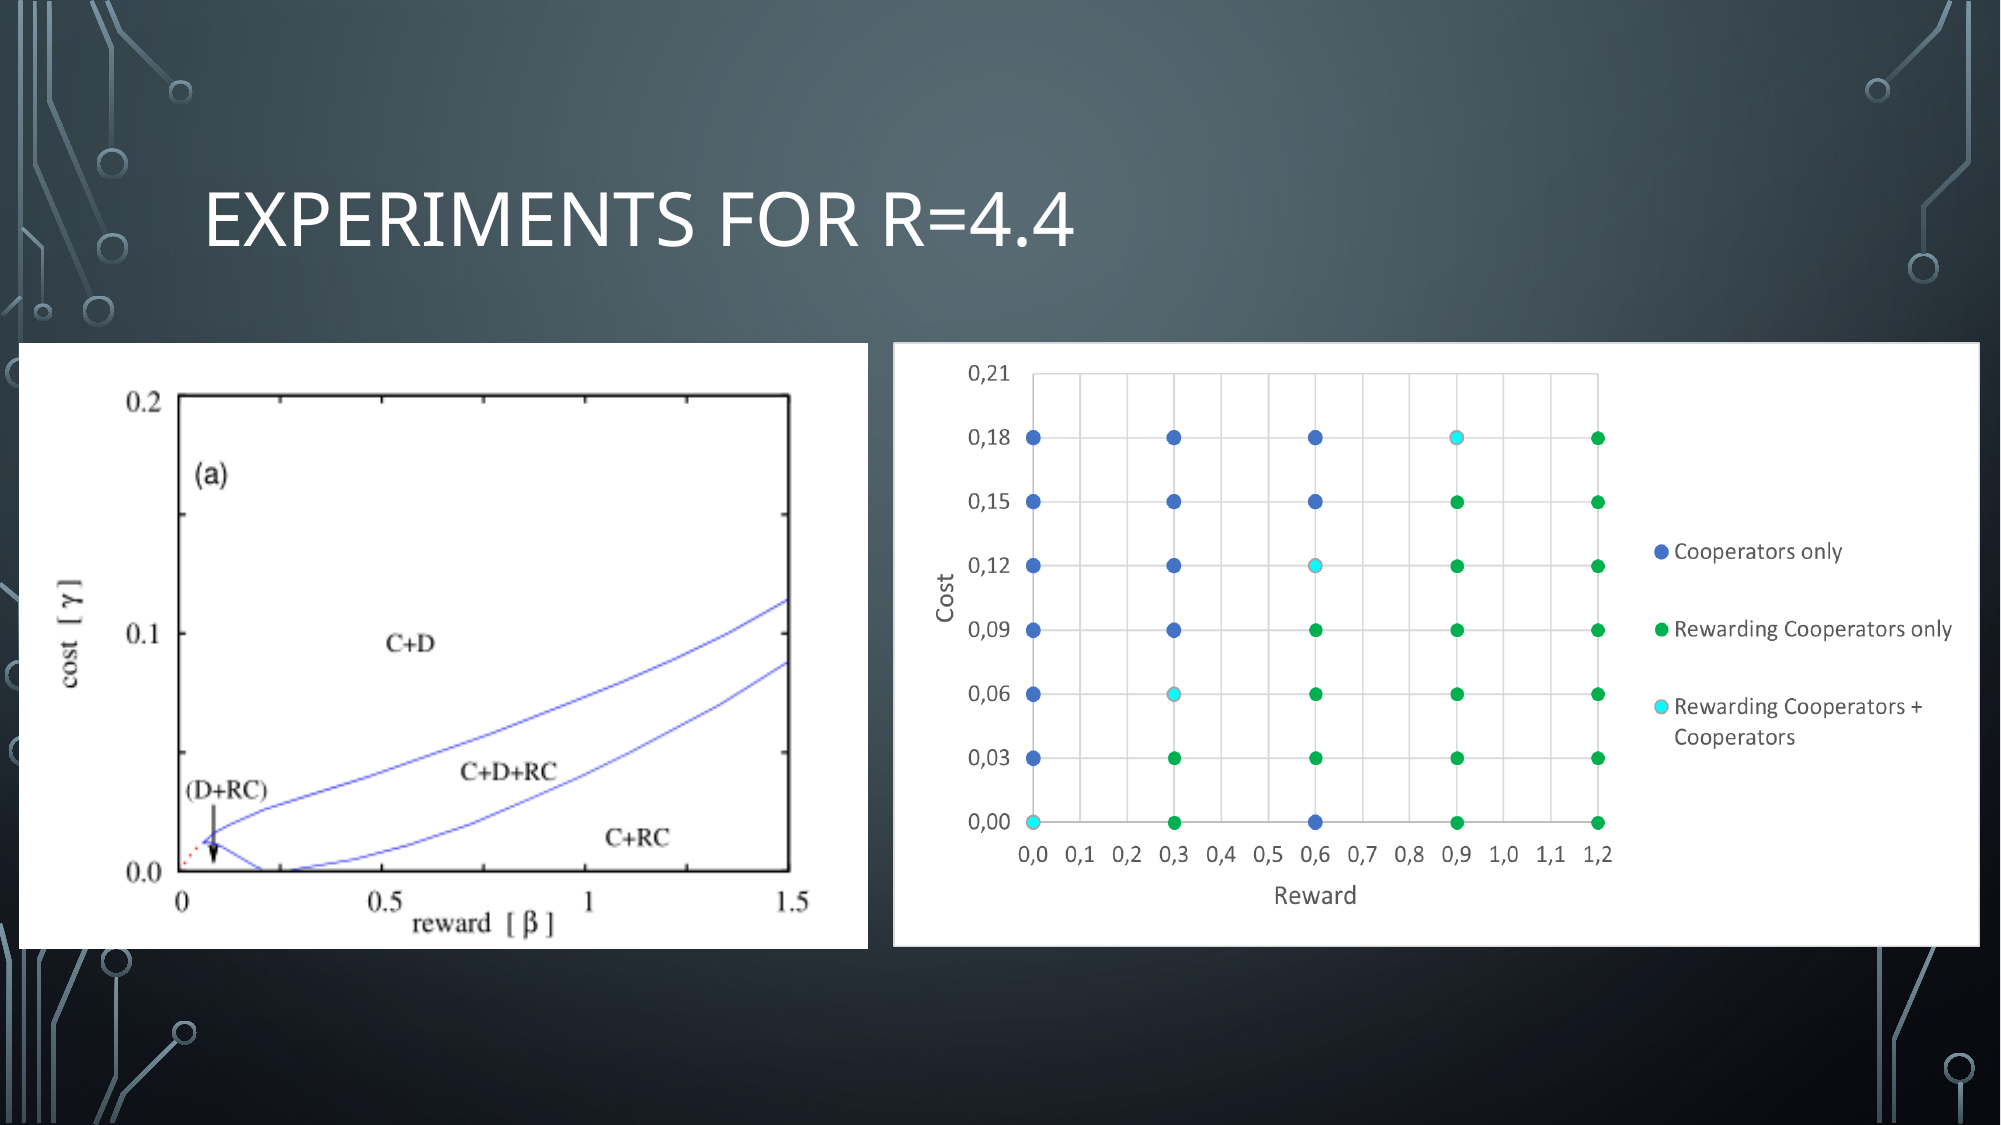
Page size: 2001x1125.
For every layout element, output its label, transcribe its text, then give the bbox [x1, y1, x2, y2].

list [893, 341, 1981, 948]
picture [19, 343, 869, 950]
title Experiments for R=4.4 [187, 101, 1813, 344]
